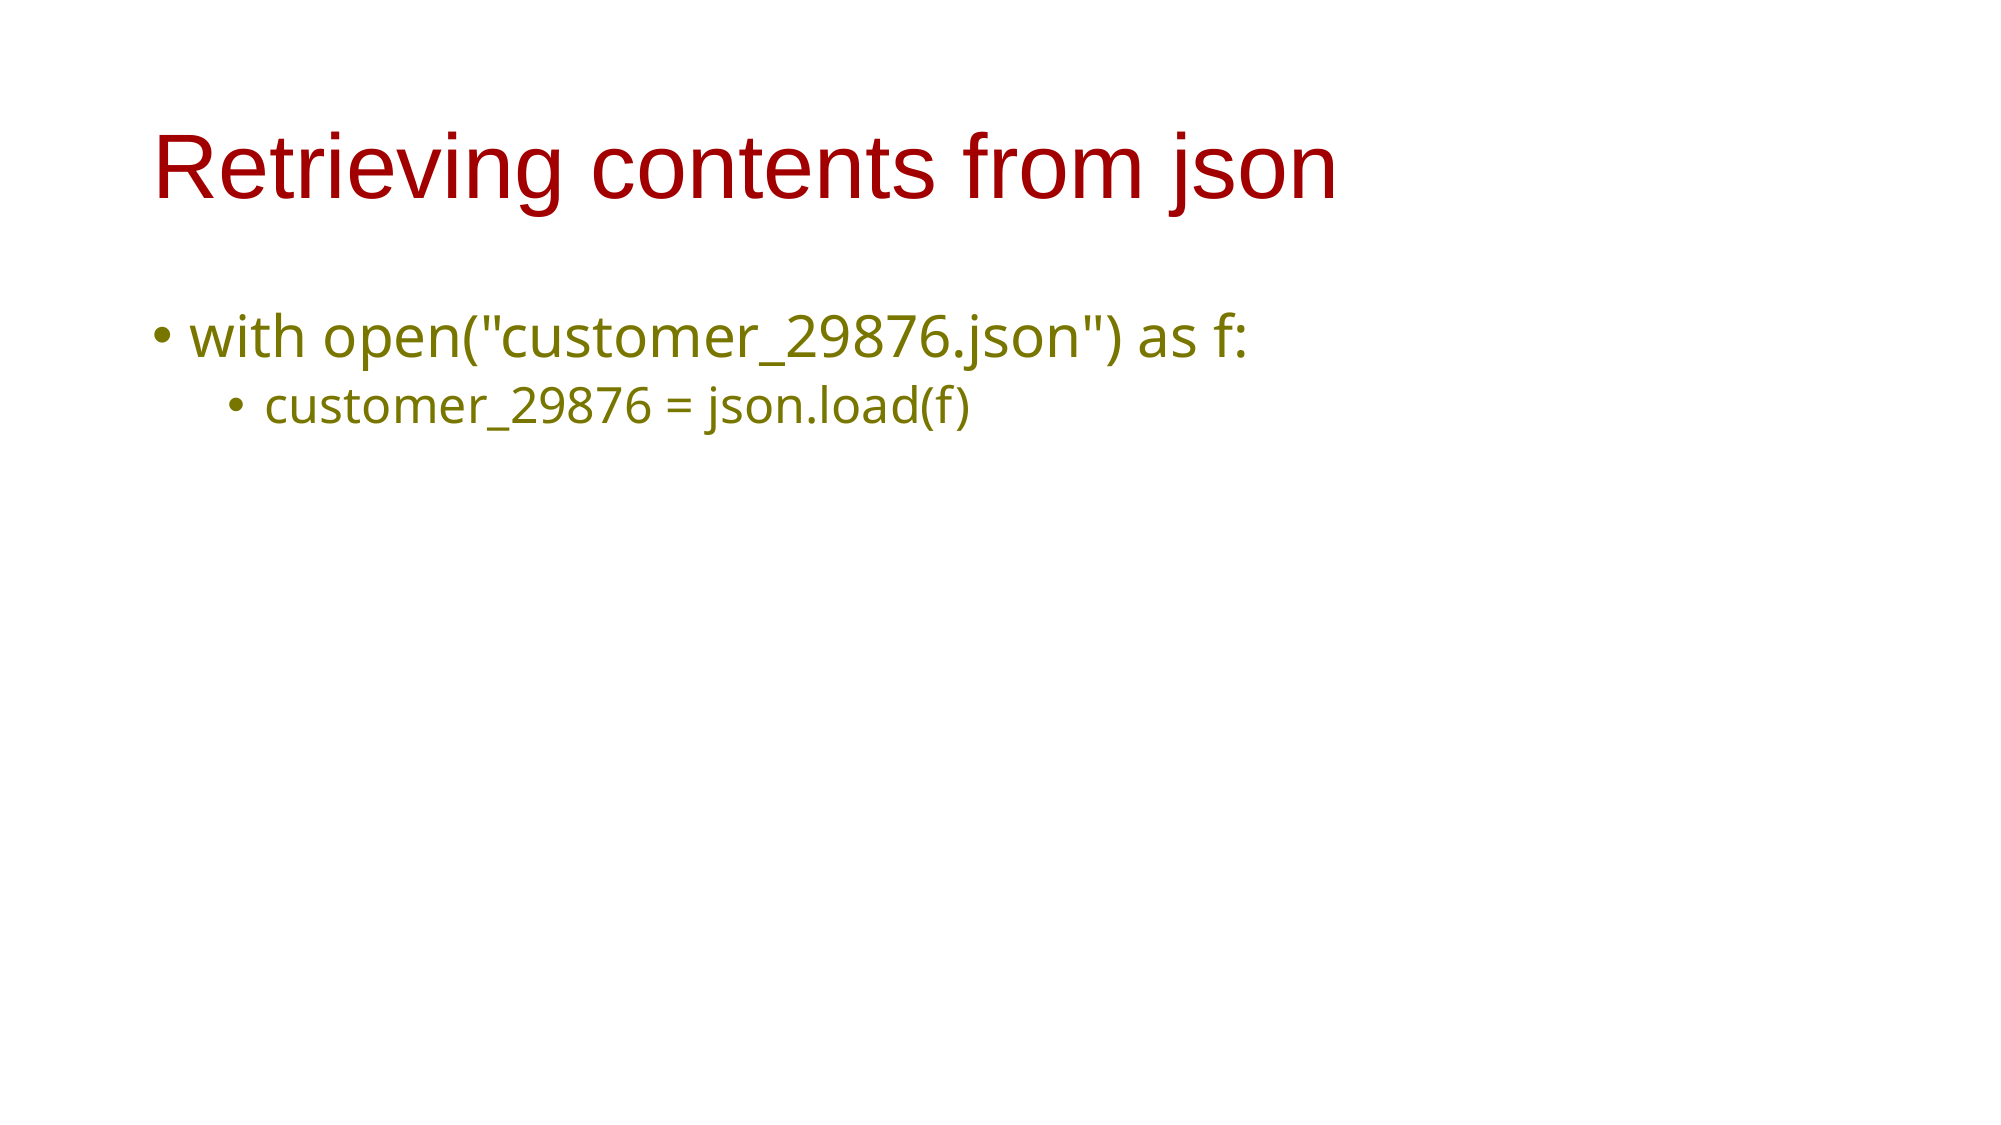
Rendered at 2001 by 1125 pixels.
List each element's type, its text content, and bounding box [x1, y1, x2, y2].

title Retrieving contents from json [137, 59, 1863, 278]
list with open("customer_29876.json") as f: customer_29876 = json.load(f) [137, 299, 1863, 1014]
